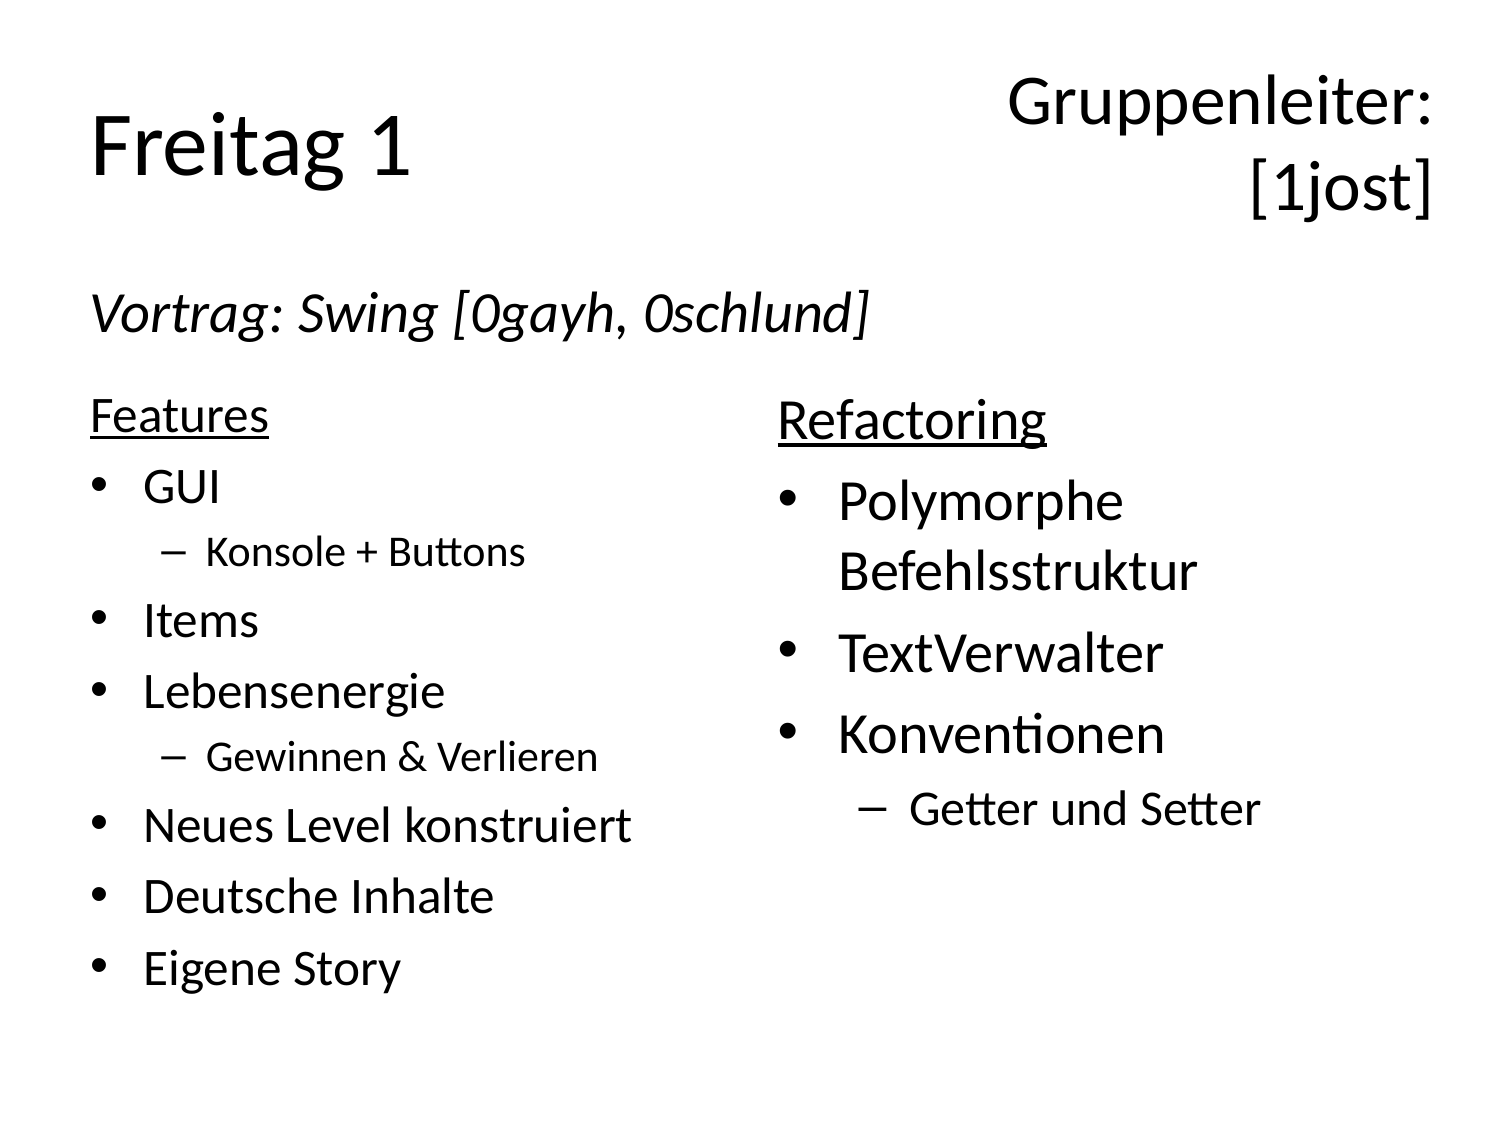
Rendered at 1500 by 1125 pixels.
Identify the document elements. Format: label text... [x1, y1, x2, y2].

title Freitag 1 [75, 45, 750, 233]
list Refactoring Polymorphe Befehlsstruktur TextVerwalter Konventionen Getter und Setter [762, 373, 1425, 1005]
list Features GUI Konsole + Buttons Items Lebensenergie Gewinnen & Verlieren Neues Level konstruiert Deutsche Inhalte Eigene Story [75, 373, 738, 1005]
text_box Vortrag: Swing [0gayh, 0schlund] [74, 267, 1425, 352]
text_box Gruppenleiter: [1jost] [773, 44, 1450, 233]
